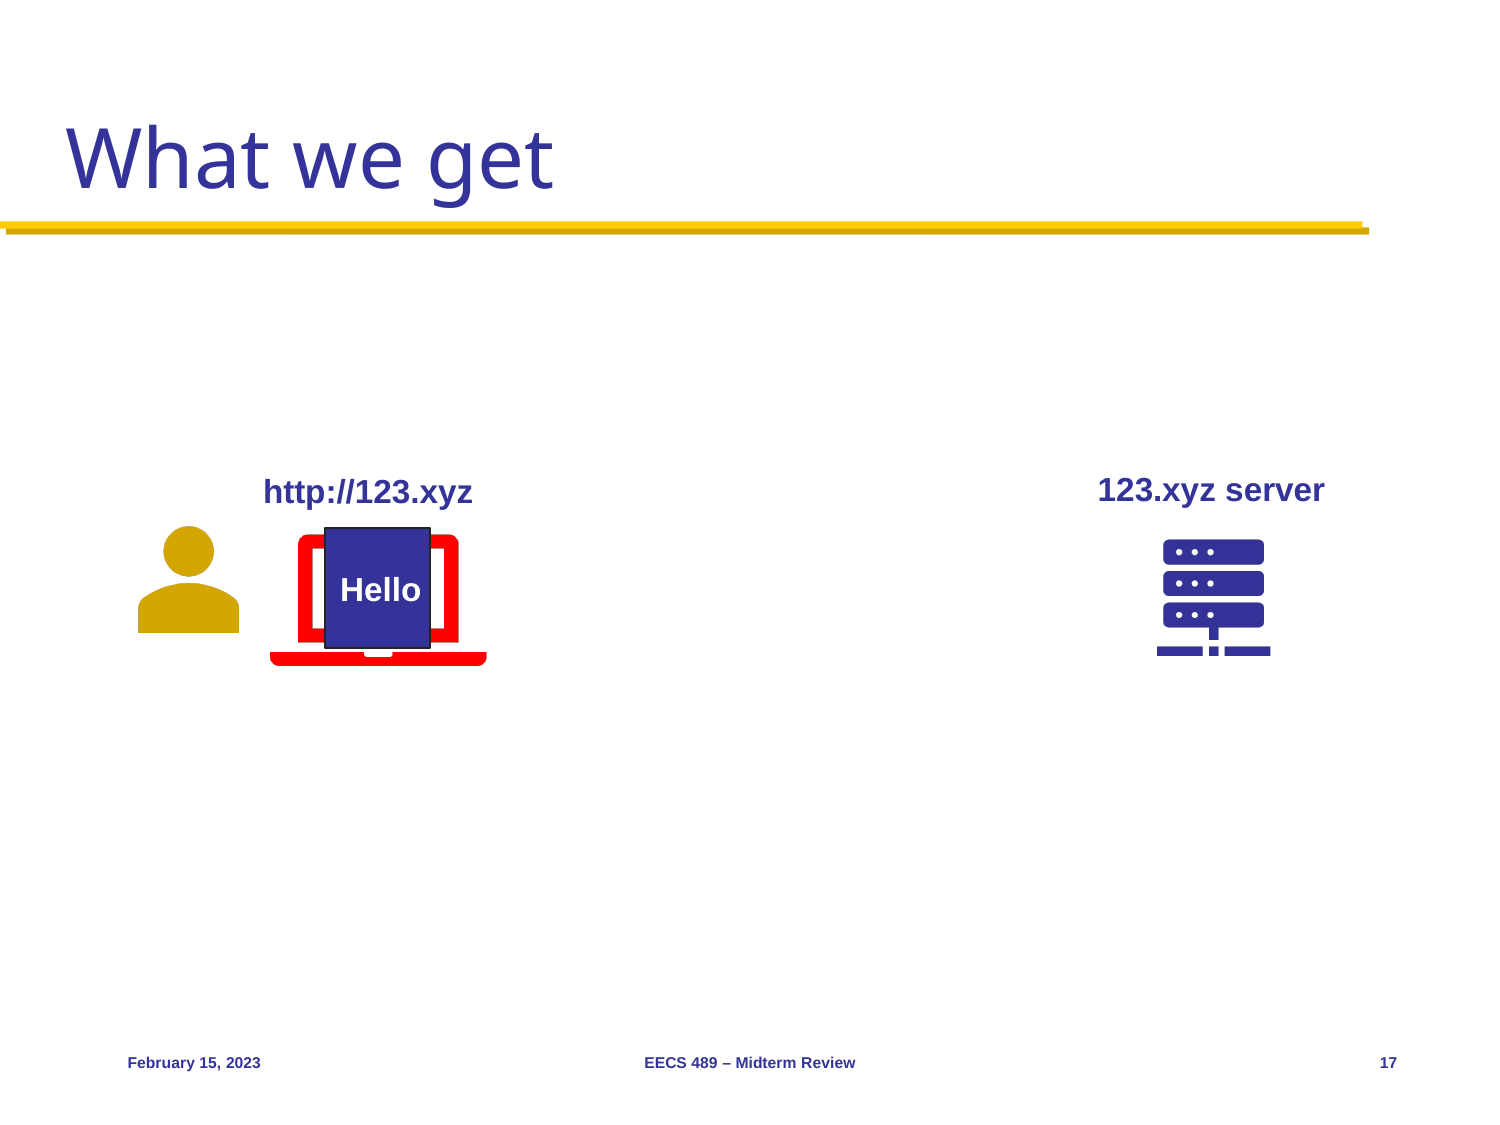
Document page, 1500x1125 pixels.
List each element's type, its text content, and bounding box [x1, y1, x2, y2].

footer EECS 489 – Midterm Review [512, 1024, 988, 1101]
title What we get [49, 24, 1451, 213]
picture [113, 504, 246, 655]
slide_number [112, 1024, 426, 1101]
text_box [246, 462, 491, 713]
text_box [1081, 460, 1343, 674]
slide_number 17 [1312, 1024, 1413, 1101]
